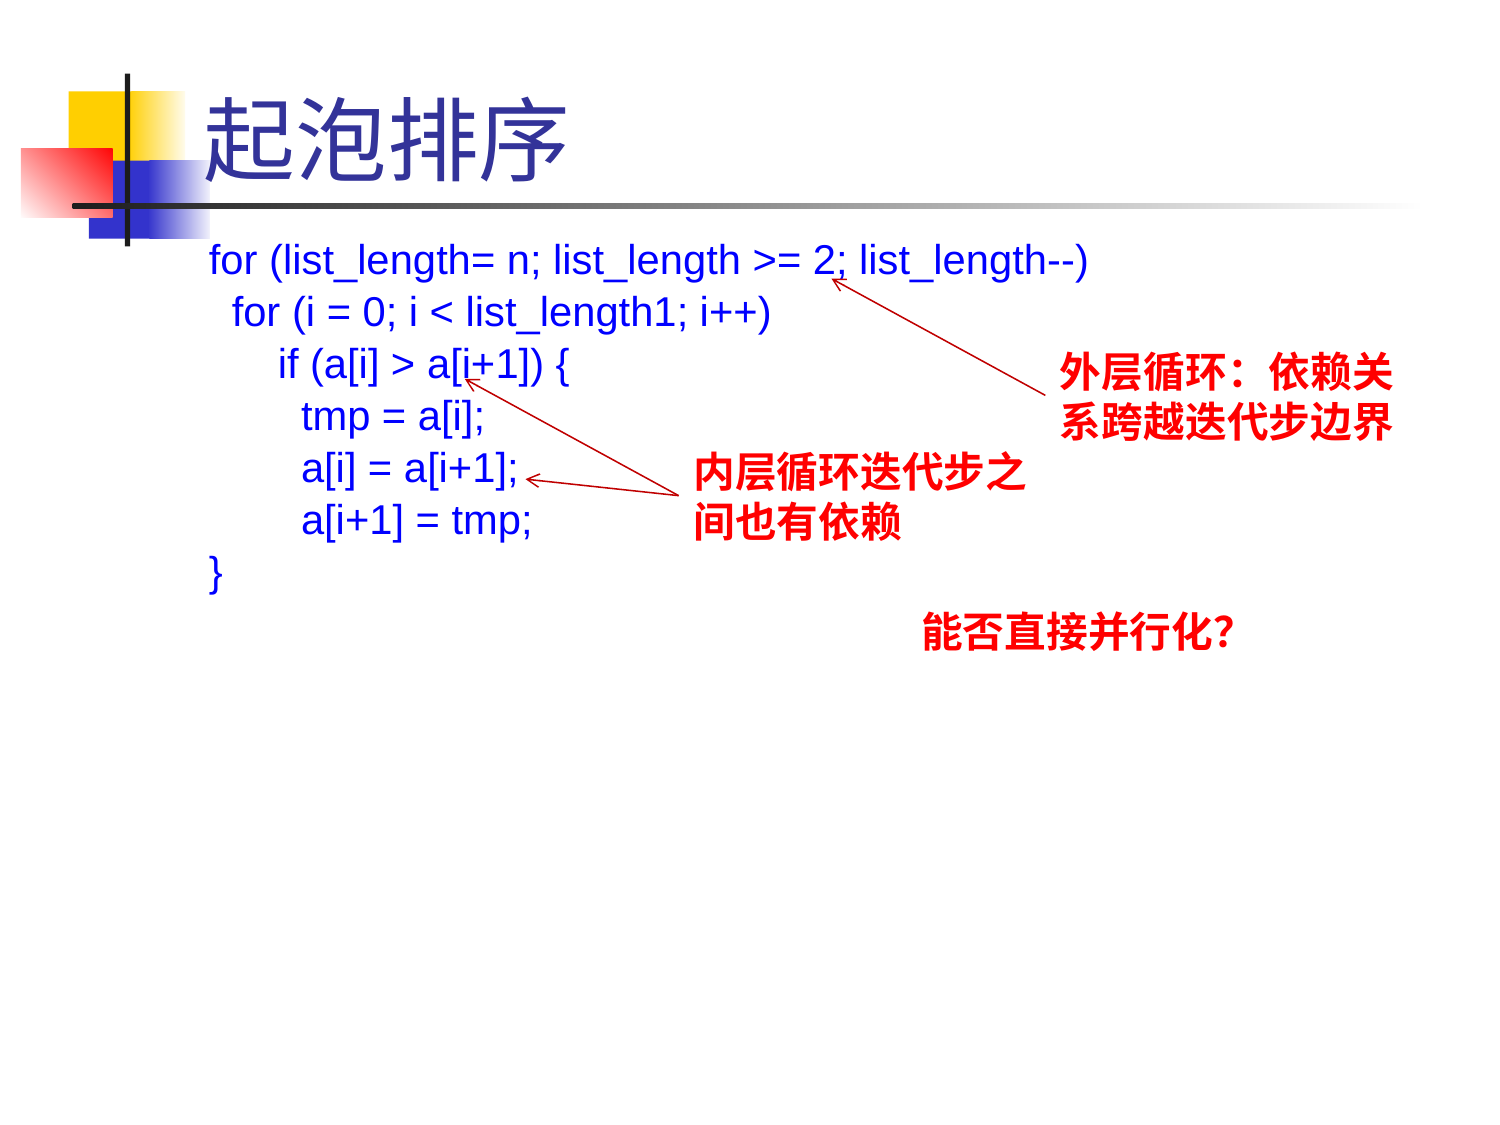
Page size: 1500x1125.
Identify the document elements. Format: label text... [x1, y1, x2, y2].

text_box 外层循环：依赖关系跨越迭代步边界 [1045, 337, 1412, 453]
text_box 内层循环迭代步之间也有依赖 [678, 438, 1045, 553]
list for (list_length= n; list_length >= 2; list_length--) for (i = 0; i < list_length1; i++) if (a[i] > a[i+1]) { tmp = a[i]; a[i] = a[i+1]; a[i+1] = tmp; } [193, 224, 1469, 1000]
title 起泡排序 [188, 12, 1468, 200]
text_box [831, 278, 1046, 397]
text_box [464, 378, 679, 497]
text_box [525, 478, 679, 497]
text_box 能否直接并行化？ [906, 597, 1270, 663]
